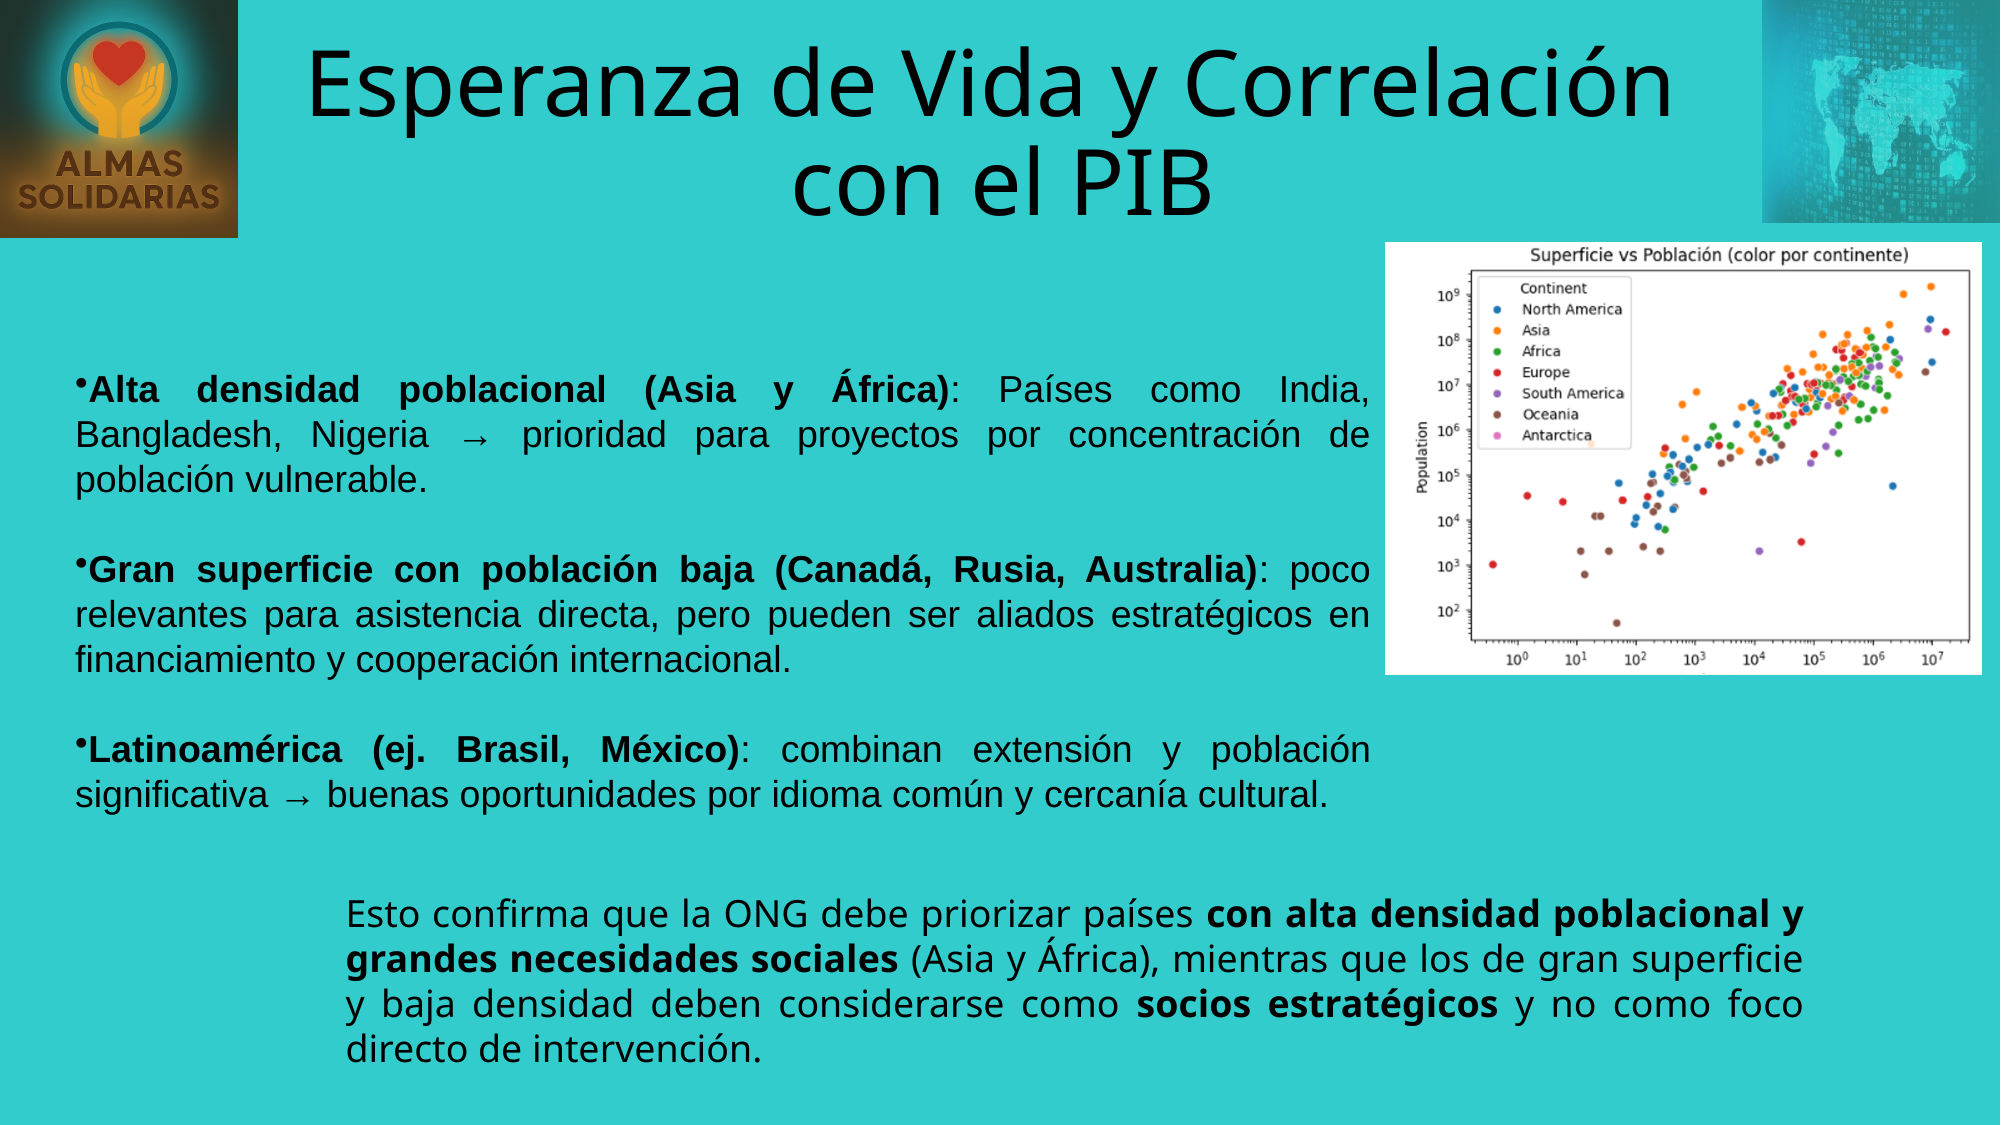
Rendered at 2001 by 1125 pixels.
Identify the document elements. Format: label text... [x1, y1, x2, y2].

picture [1385, 241, 1982, 676]
picture [0, 0, 238, 238]
text_box Esto confirma que la ONG debe priorizar países con alta densidad poblacional y grandes necesidades sociales (Asia y África), mientras que los de gran superficie y baja densidad deben considerarse como socios estratégicos y no como foco directo de intervención. [330, 882, 1820, 1078]
picture [1761, 0, 2000, 223]
title Esperanza de Vida y Correlación con el PIB [262, 103, 1721, 243]
text_box Alta densidad poblacional (Asia y África): Países como India, Bangladesh, Nigeria → prioridad para proyectos por concentración de población vulnerable. Gran superficie con población baja (Canadá, Rusia, Australia): poco relevantes para asistencia directa, pero pueden ser aliados estratégicos en financiamiento y cooperación internacional. Latinoamérica (ej. Brasil, México): combinan extensión y población significativa → buenas oportunidades por idioma común y cercanía cultural. [60, 357, 1386, 823]
